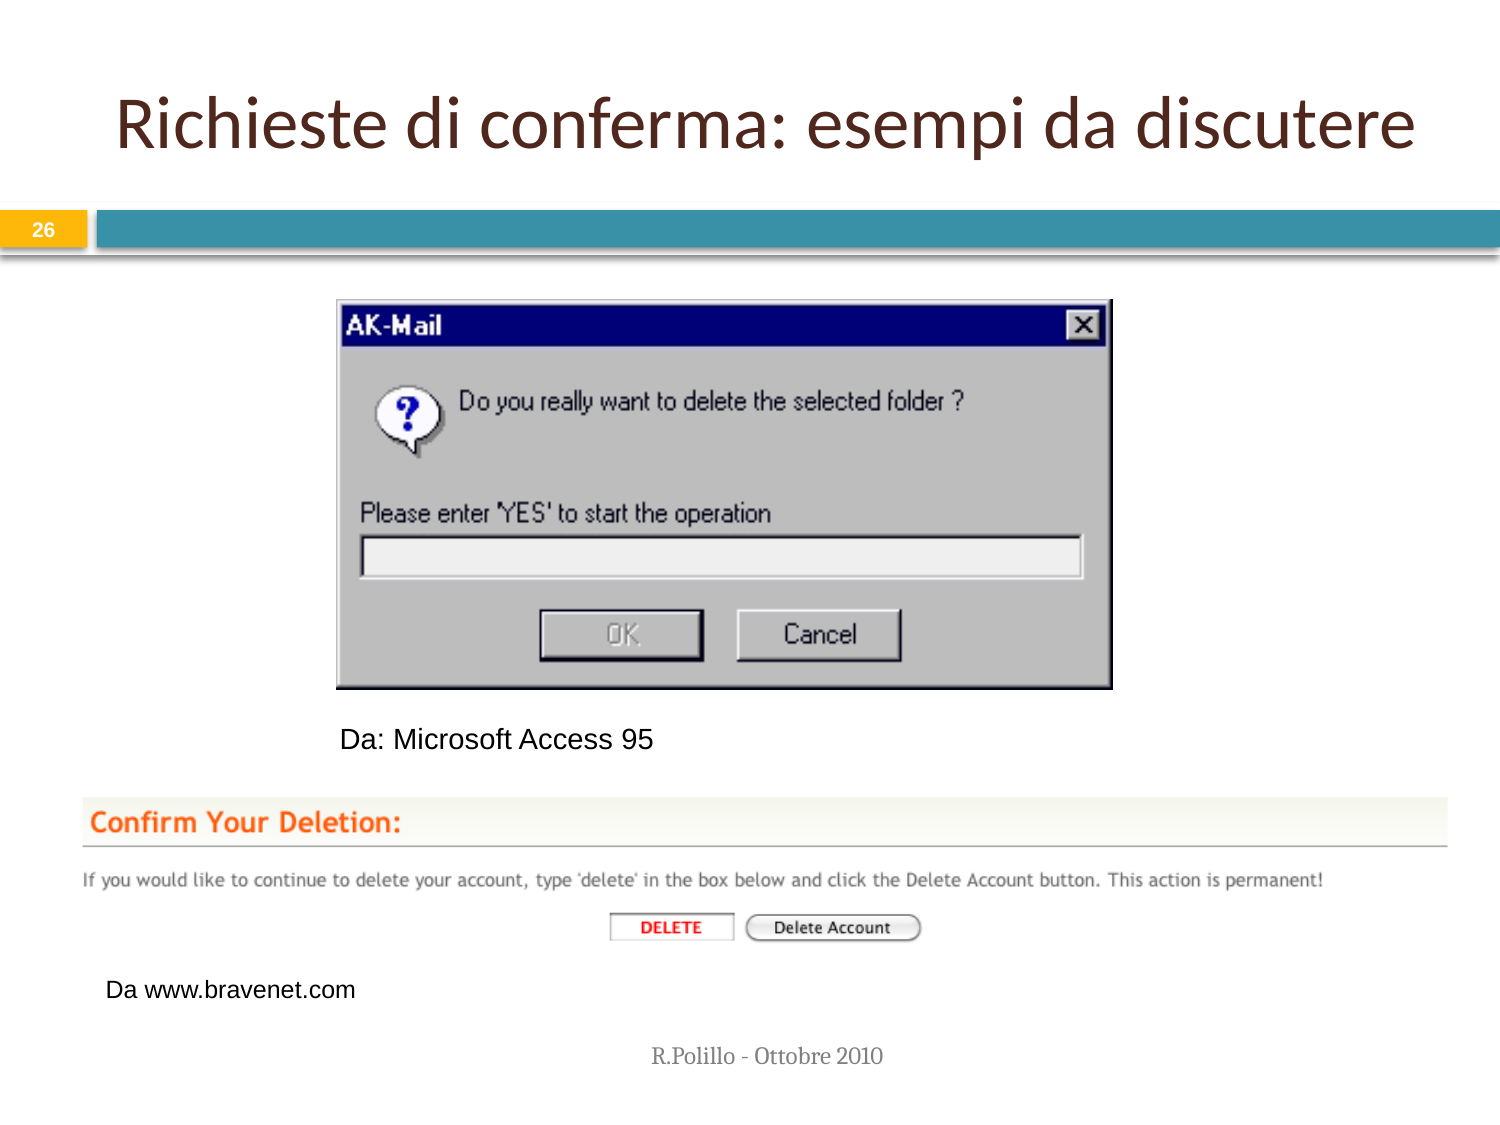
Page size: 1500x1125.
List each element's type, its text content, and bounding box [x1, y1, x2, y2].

footer R.Polillo - Ottobre 2010 [99, 1024, 1436, 1085]
title Richieste di conferma: esempi da discutere [100, 37, 1438, 200]
slide_number 26 [0, 208, 88, 249]
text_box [64, 793, 1459, 1012]
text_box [324, 299, 1113, 764]
